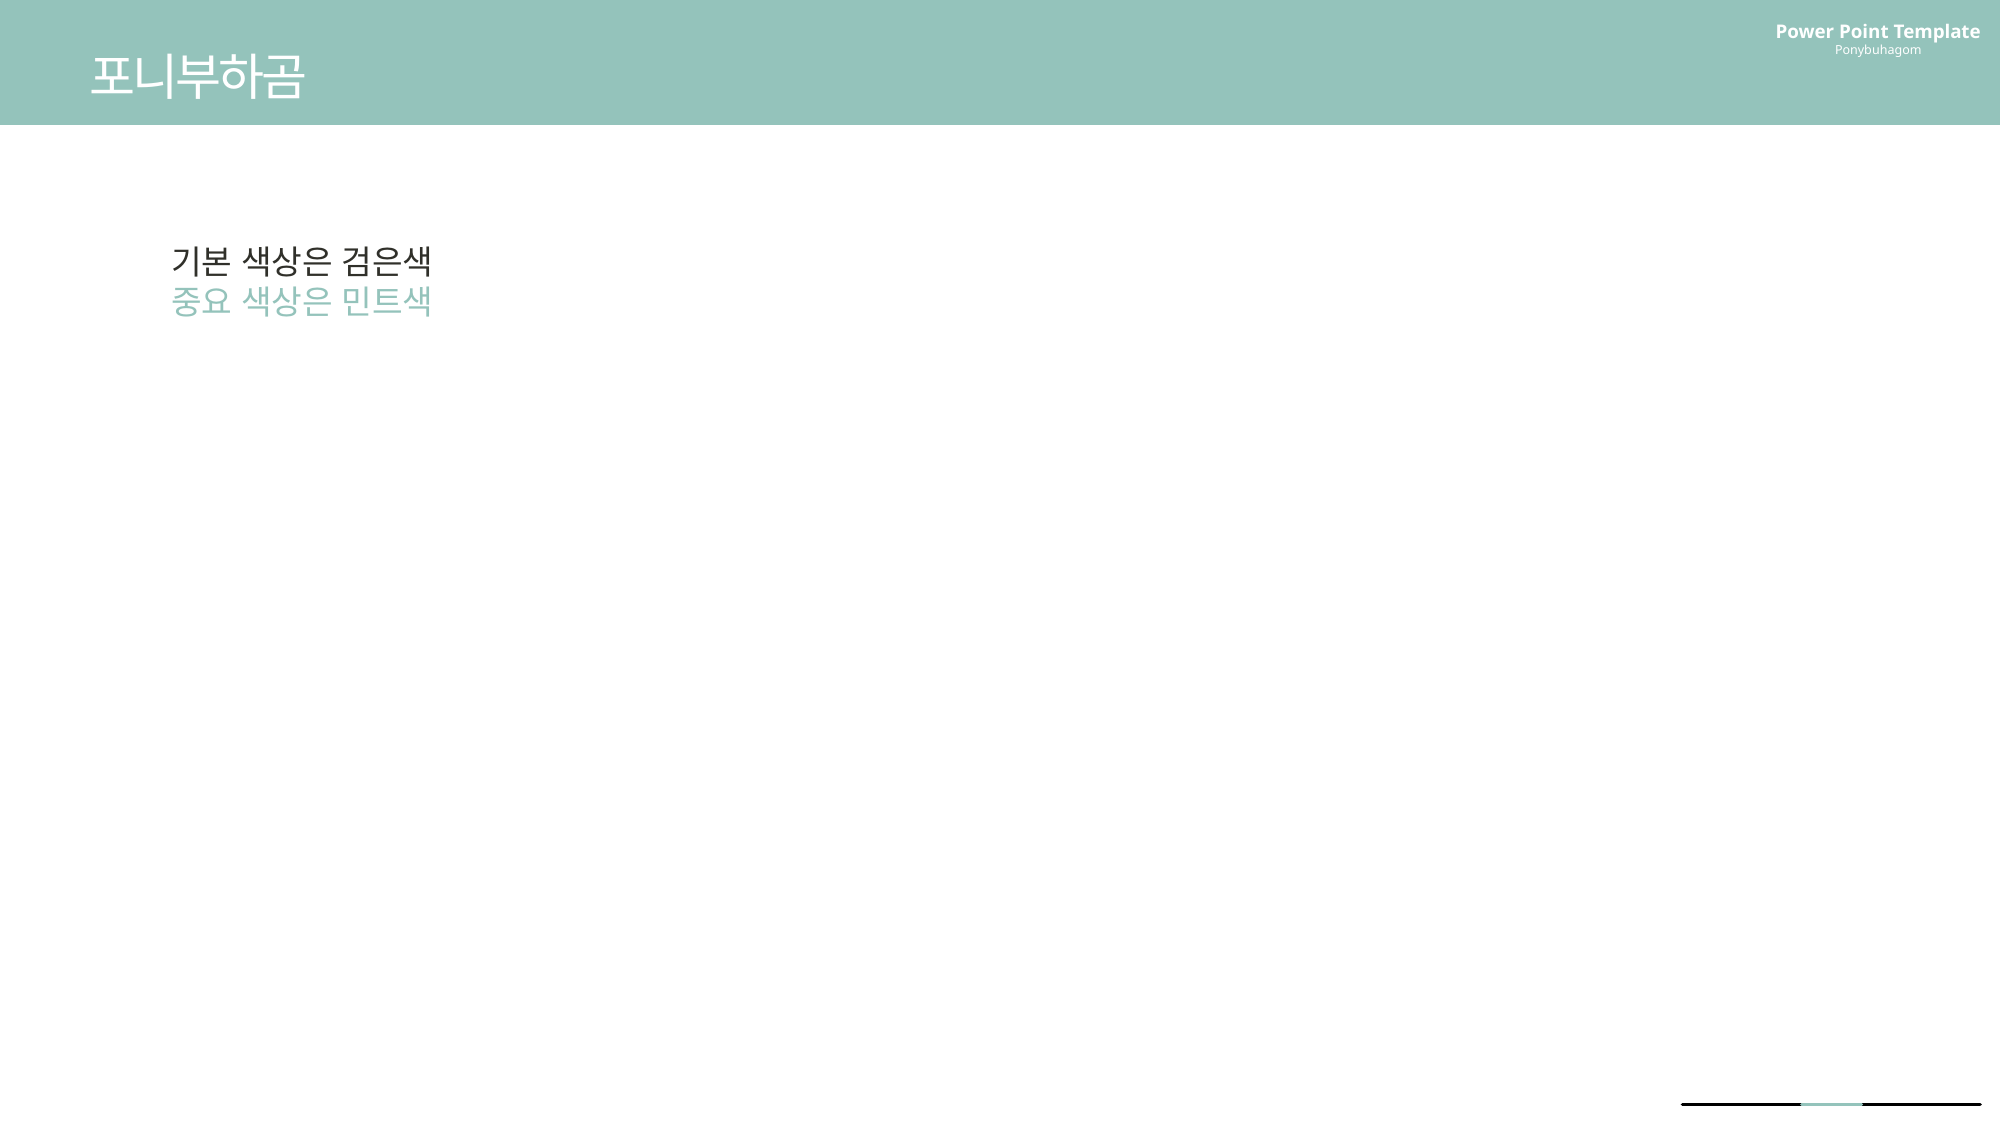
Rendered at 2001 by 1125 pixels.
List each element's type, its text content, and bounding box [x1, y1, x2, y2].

text_box Power Point Template Ponybuhagom [1760, 12, 1996, 65]
text_box 기본 색상은 검은색 중요 색상은 민트색 [156, 233, 449, 329]
text_box 포니부하곰 [74, 37, 322, 113]
